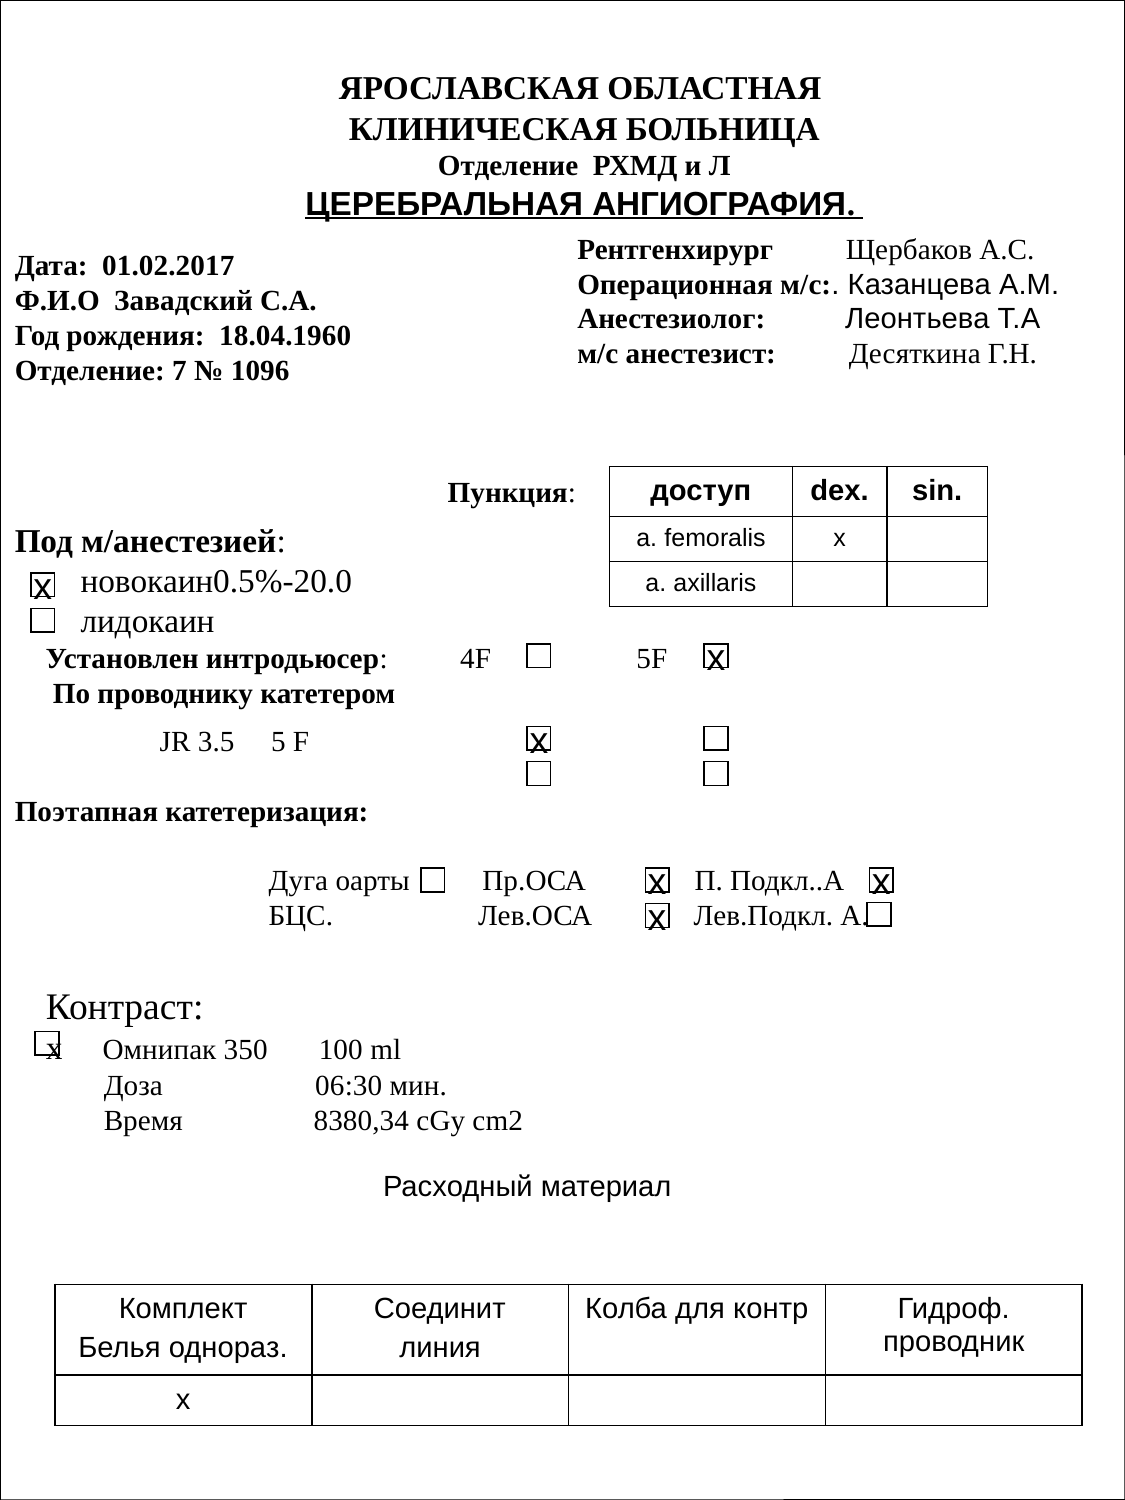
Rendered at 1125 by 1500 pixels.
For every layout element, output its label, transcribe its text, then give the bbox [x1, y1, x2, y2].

table_cell a. femoralis [610, 517, 792, 561]
text_box Установлен интродьюсер: 4F 5F По проводнику катетером [30, 631, 980, 714]
text_box х [31, 572, 55, 597]
text_box ЯРОСЛАВСКАЯ ОБЛАСТНАЯ КЛИНИЧЕСКАЯ БОЛЬНИЦА Отделение РХМД и Л ЦЕРЕБРАЛЬНАЯ АНГИОГРАФИЯ. [78, 53, 1091, 275]
text_box [31, 608, 55, 632]
table_cell [888, 562, 987, 606]
text_box Под м/анестезией: новокаин0.5%-20.0 лидокаин [1, 442, 513, 714]
text_box JR 3.5 5 F Поэтапная катетеризация: Дуга оарты Пр.ОСА П. Подкл..А БЦС. Лев.ОСА Лев.Подкл. А. [1, 714, 1125, 1009]
text_box Дата: 01.02.2017 Ф.И.О Завадский С.А. Год рождения: 18.04.1960 Отделение: 7 № 1096 [0, 187, 434, 446]
text_box Рентгенхирург Щербаков А.С. Операционная м/с:. Казанцева А.М. Анестезиолог: Леонтьева Т.А м/с анестезист: Десяткина Г.Н. [562, 222, 1125, 378]
table_header Гидроф. проводник [826, 1285, 1081, 1374]
text_box х [645, 868, 669, 892]
table_cell [793, 562, 886, 606]
text_box [527, 643, 551, 668]
text_box [867, 902, 891, 926]
table_cell [826, 1376, 1081, 1425]
text_box [704, 726, 728, 750]
text_box [35, 1031, 59, 1055]
text_box [1, 159, 497, 442]
table_header dex. [793, 467, 886, 516]
text_box Расходный материал [1, 1160, 1090, 1315]
table_cell [313, 1376, 568, 1425]
text_box Пункция: [432, 466, 592, 517]
text_box х [645, 903, 669, 928]
table_header Соединит линия [313, 1285, 568, 1374]
table_header sin. [888, 467, 987, 516]
text_box х [527, 726, 551, 750]
text_box Контраст: х Омнипак 350 100 ml Доза 06:30 мин. Время 8380,34 сGy cm2 [31, 1009, 590, 1160]
table_cell х [56, 1376, 311, 1425]
table_cell [569, 1376, 825, 1425]
text_box х [869, 868, 894, 892]
text_box [420, 868, 445, 892]
text_box [704, 761, 728, 786]
text_box х [704, 643, 728, 668]
table_cell [888, 517, 987, 561]
table_cell a. axillaris [610, 562, 792, 606]
table_header Комплект Белья однораз. [56, 1285, 311, 1374]
text_box [527, 761, 551, 786]
table_header доступ [610, 467, 792, 516]
table_header Колба для контр [569, 1285, 825, 1374]
table_cell х [793, 517, 886, 561]
